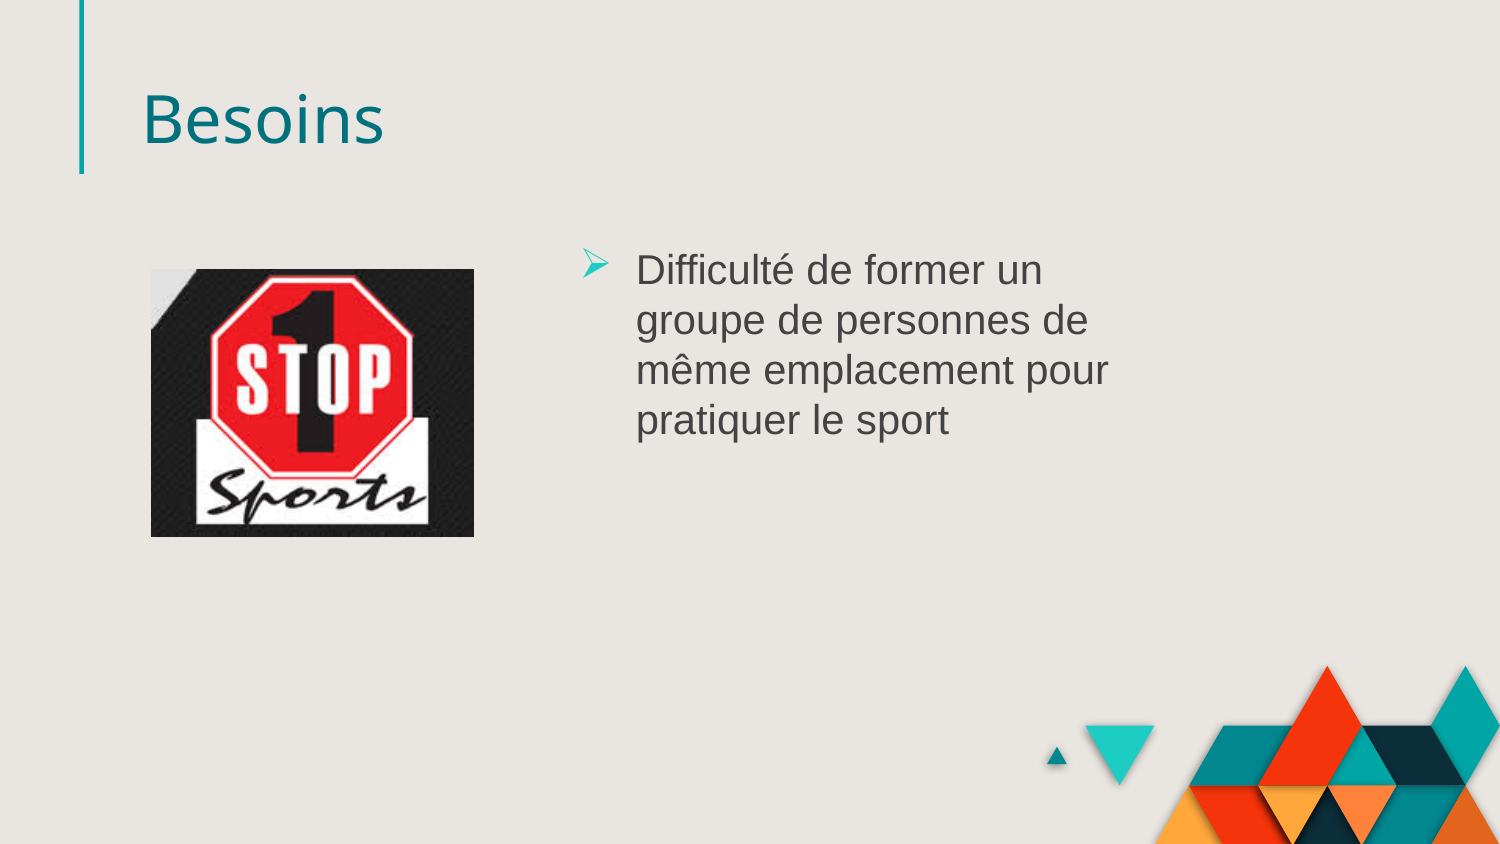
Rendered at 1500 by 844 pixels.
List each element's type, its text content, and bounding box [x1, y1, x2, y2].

title Besoins [126, 76, 566, 172]
picture [150, 269, 474, 538]
title Difficulté de former un groupe de personnes de même emplacement pour pratiquer le sport [538, 228, 1138, 597]
